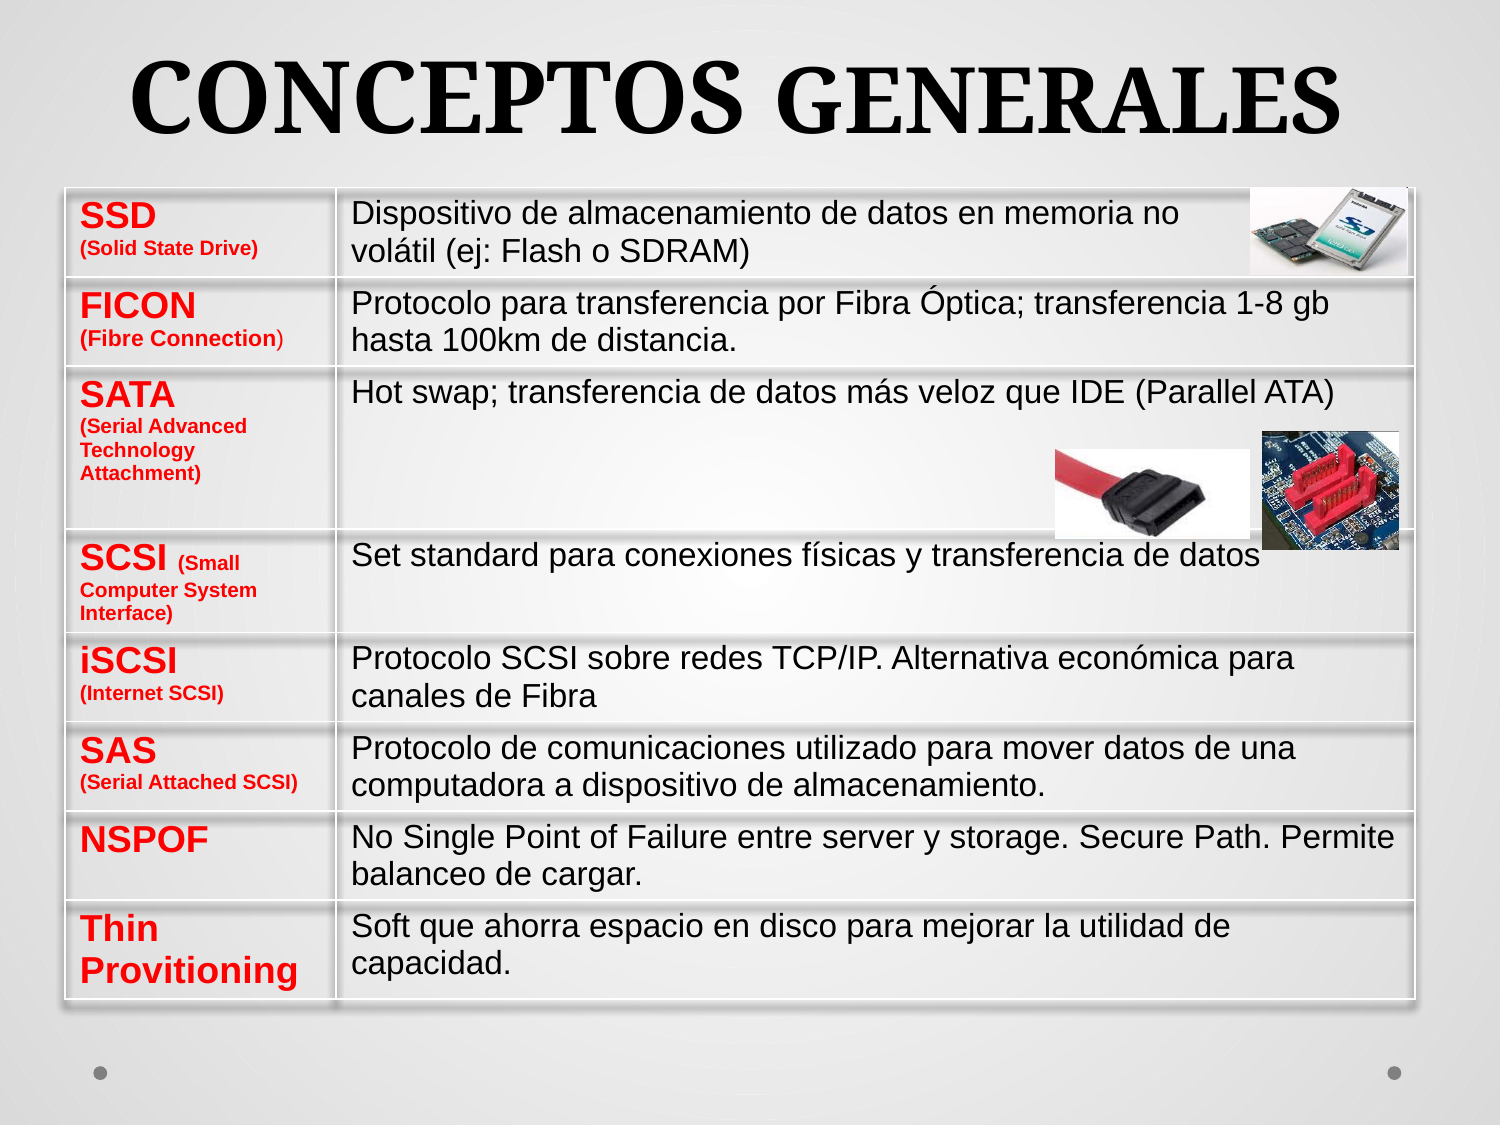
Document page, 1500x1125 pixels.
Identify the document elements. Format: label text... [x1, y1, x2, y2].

table_cell SAS (Serial Attached SCSI) [66, 722, 335, 810]
table_cell FICON (Fibre Connection) [66, 278, 335, 365]
table_cell Protocolo para transferencia por Fibra Óptica; transferencia 1-8 gb hasta 100km de distancia. [337, 278, 1414, 365]
picture [1262, 431, 1399, 551]
picture [1249, 187, 1408, 276]
table_cell Set standard para conexiones físicas y transferencia de datos [337, 530, 1414, 632]
table_header Dispositivo de almacenamiento de datos en memoria no volátil (ej: Flash o SDRAM) [337, 188, 1246, 276]
table_cell NSPOF [66, 812, 335, 899]
table_cell SATA (Serial Advanced Technology Attachment) [66, 367, 335, 528]
title CONCEPTOS GENERALES [60, 24, 1411, 150]
table_cell Thin Provitioning [66, 901, 335, 998]
table_header SSD (Solid State Drive) [66, 188, 335, 276]
table_cell Soft que ahorra espacio en disco para mejorar la utilidad de capacidad. [337, 901, 1414, 998]
table_cell SCSI (Small Computer System Interface) [66, 530, 335, 632]
table_cell Hot swap; transferencia de datos más veloz que IDE (Parallel ATA) [337, 367, 1414, 528]
picture [1054, 449, 1251, 539]
table_cell Protocolo SCSI sobre redes TCP/IP. Alternativa económica para canales de Fibra [337, 633, 1414, 721]
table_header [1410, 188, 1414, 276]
table_cell iSCSI (Internet SCSI) [66, 633, 335, 721]
table_cell Protocolo de comunicaciones utilizado para mover datos de una computadora a dispositivo de almacenamiento. [337, 722, 1414, 810]
table_cell No Single Point of Failure entre server y storage. Secure Path. Permite balanceo de cargar. [337, 812, 1414, 899]
